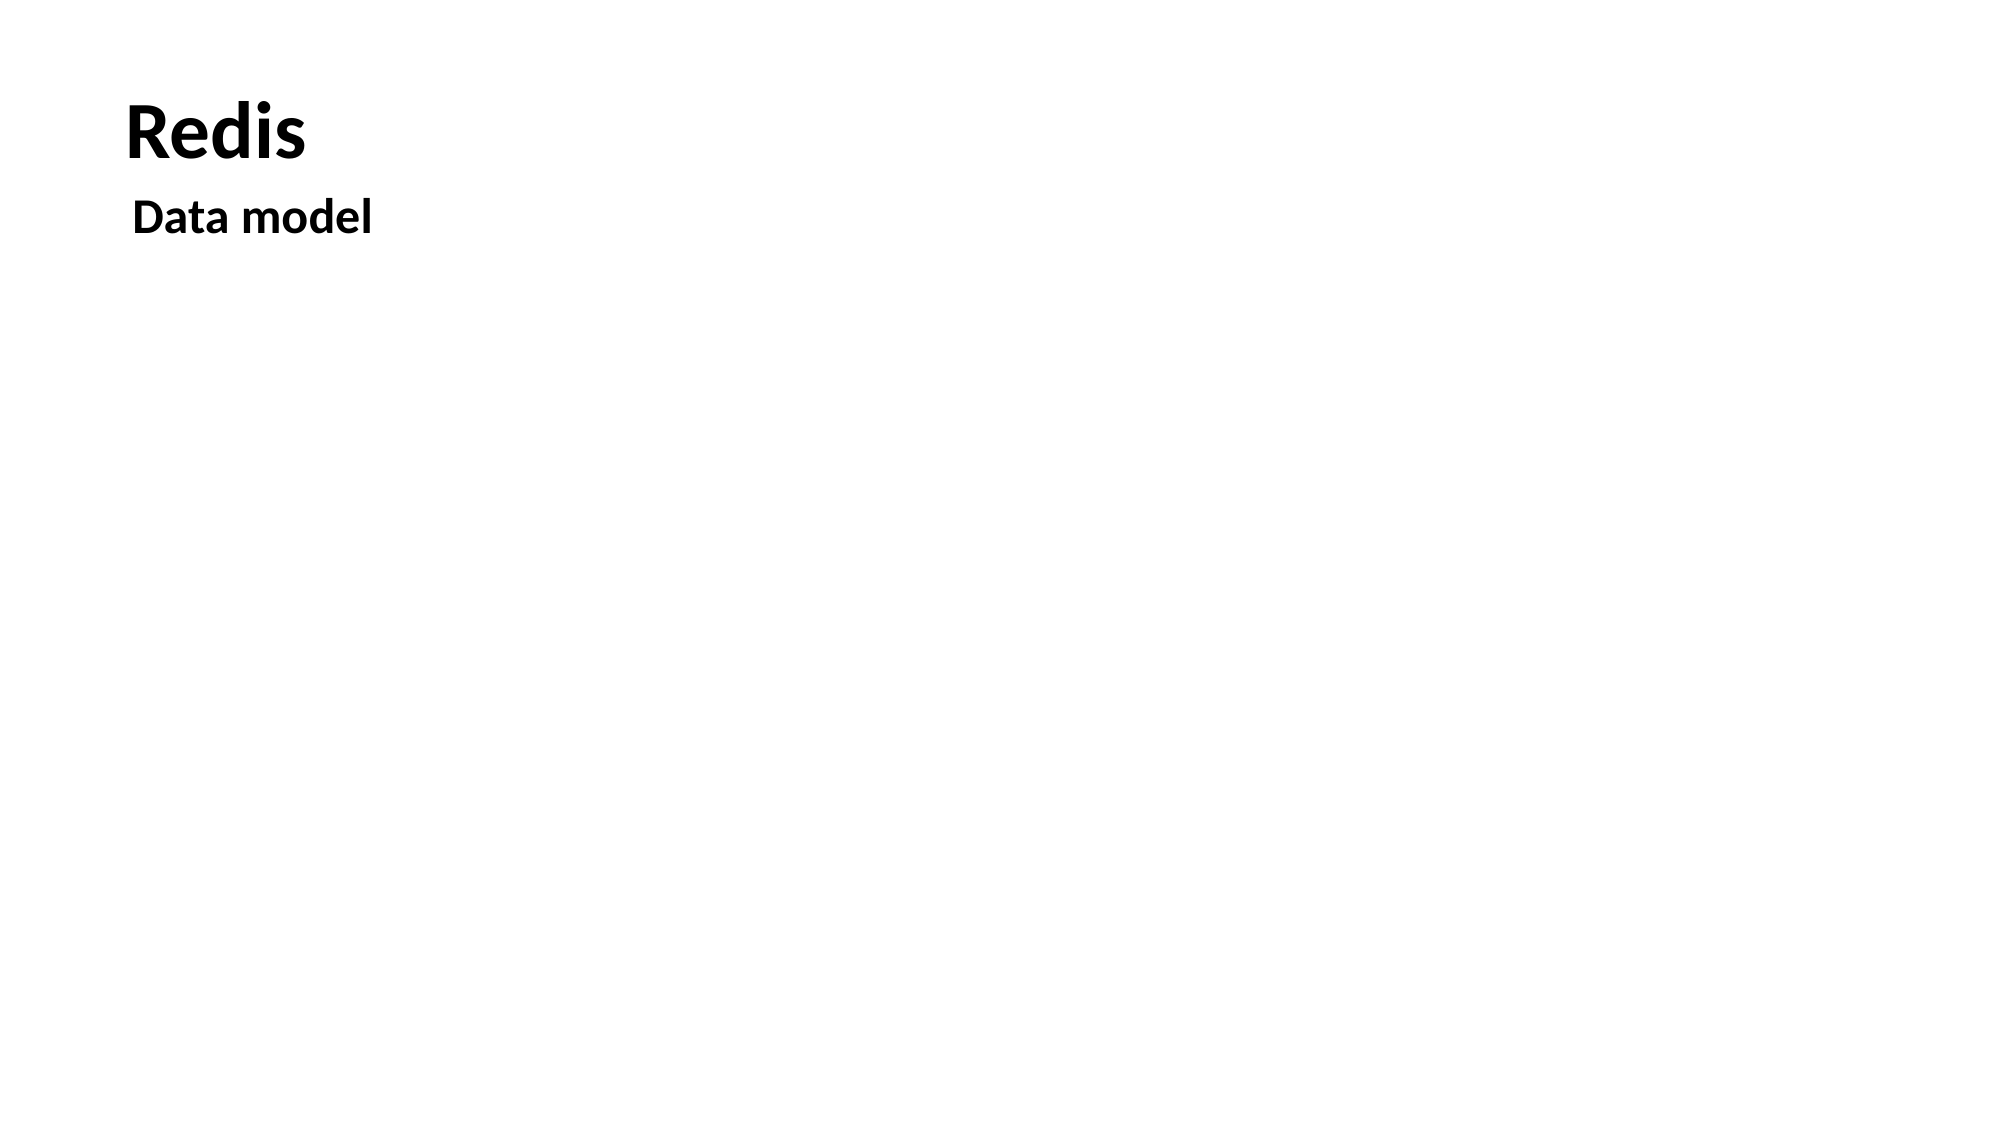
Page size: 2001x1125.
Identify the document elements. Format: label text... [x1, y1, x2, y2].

text_box Data model [117, 175, 1915, 596]
text_box Redis [110, 45, 1507, 207]
